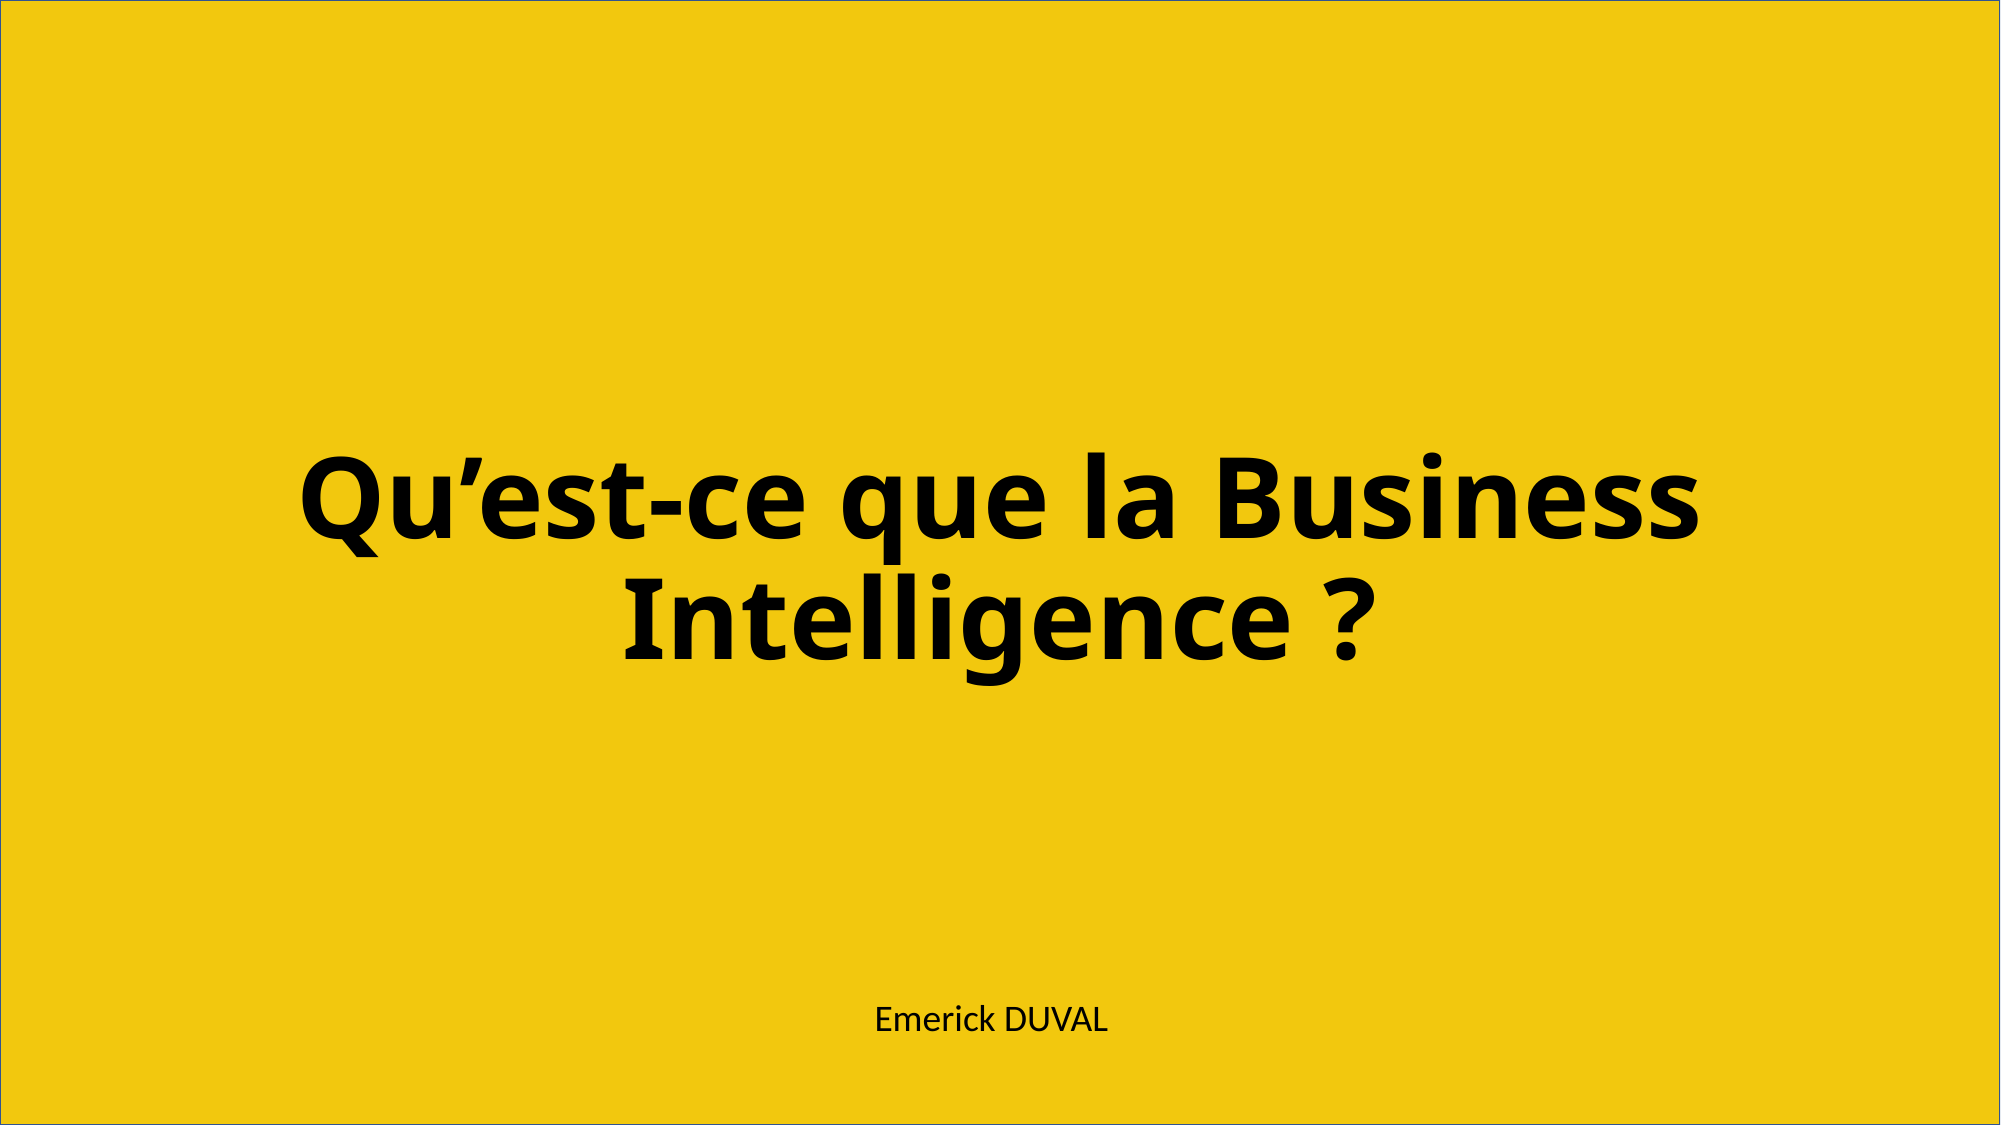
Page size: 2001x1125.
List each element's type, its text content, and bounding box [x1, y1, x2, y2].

title Qu’est-ce que la Business Intelligence ? [48, 354, 1952, 771]
